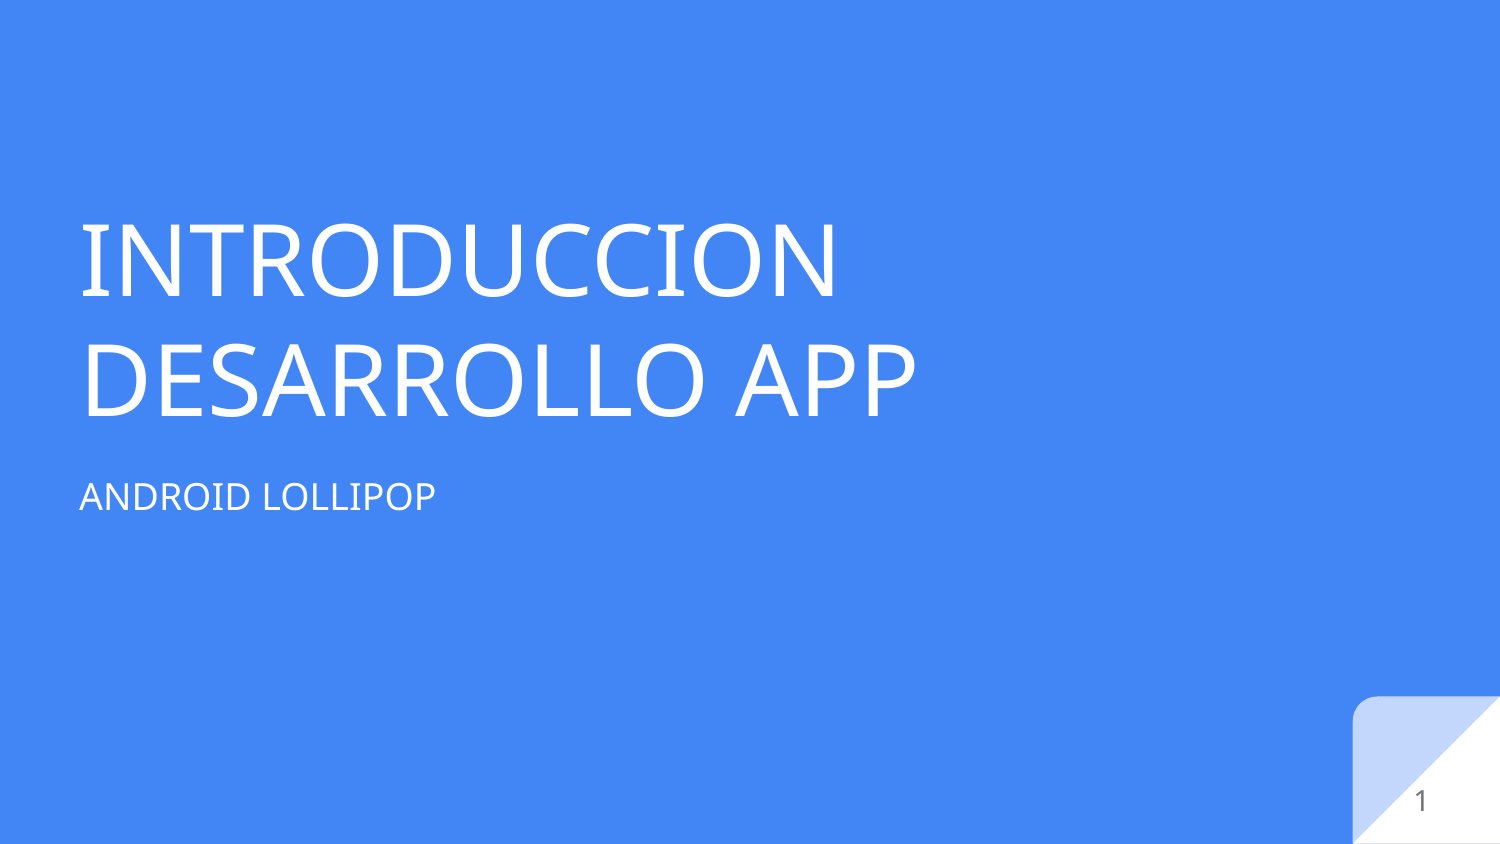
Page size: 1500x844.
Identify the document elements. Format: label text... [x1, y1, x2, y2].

subtitle ANDROID LOLLIPOP [64, 457, 1413, 529]
title INTRODUCCION DESARROLLO APP [64, 298, 1413, 452]
slide_number ‹#› [1398, 770, 1489, 835]
